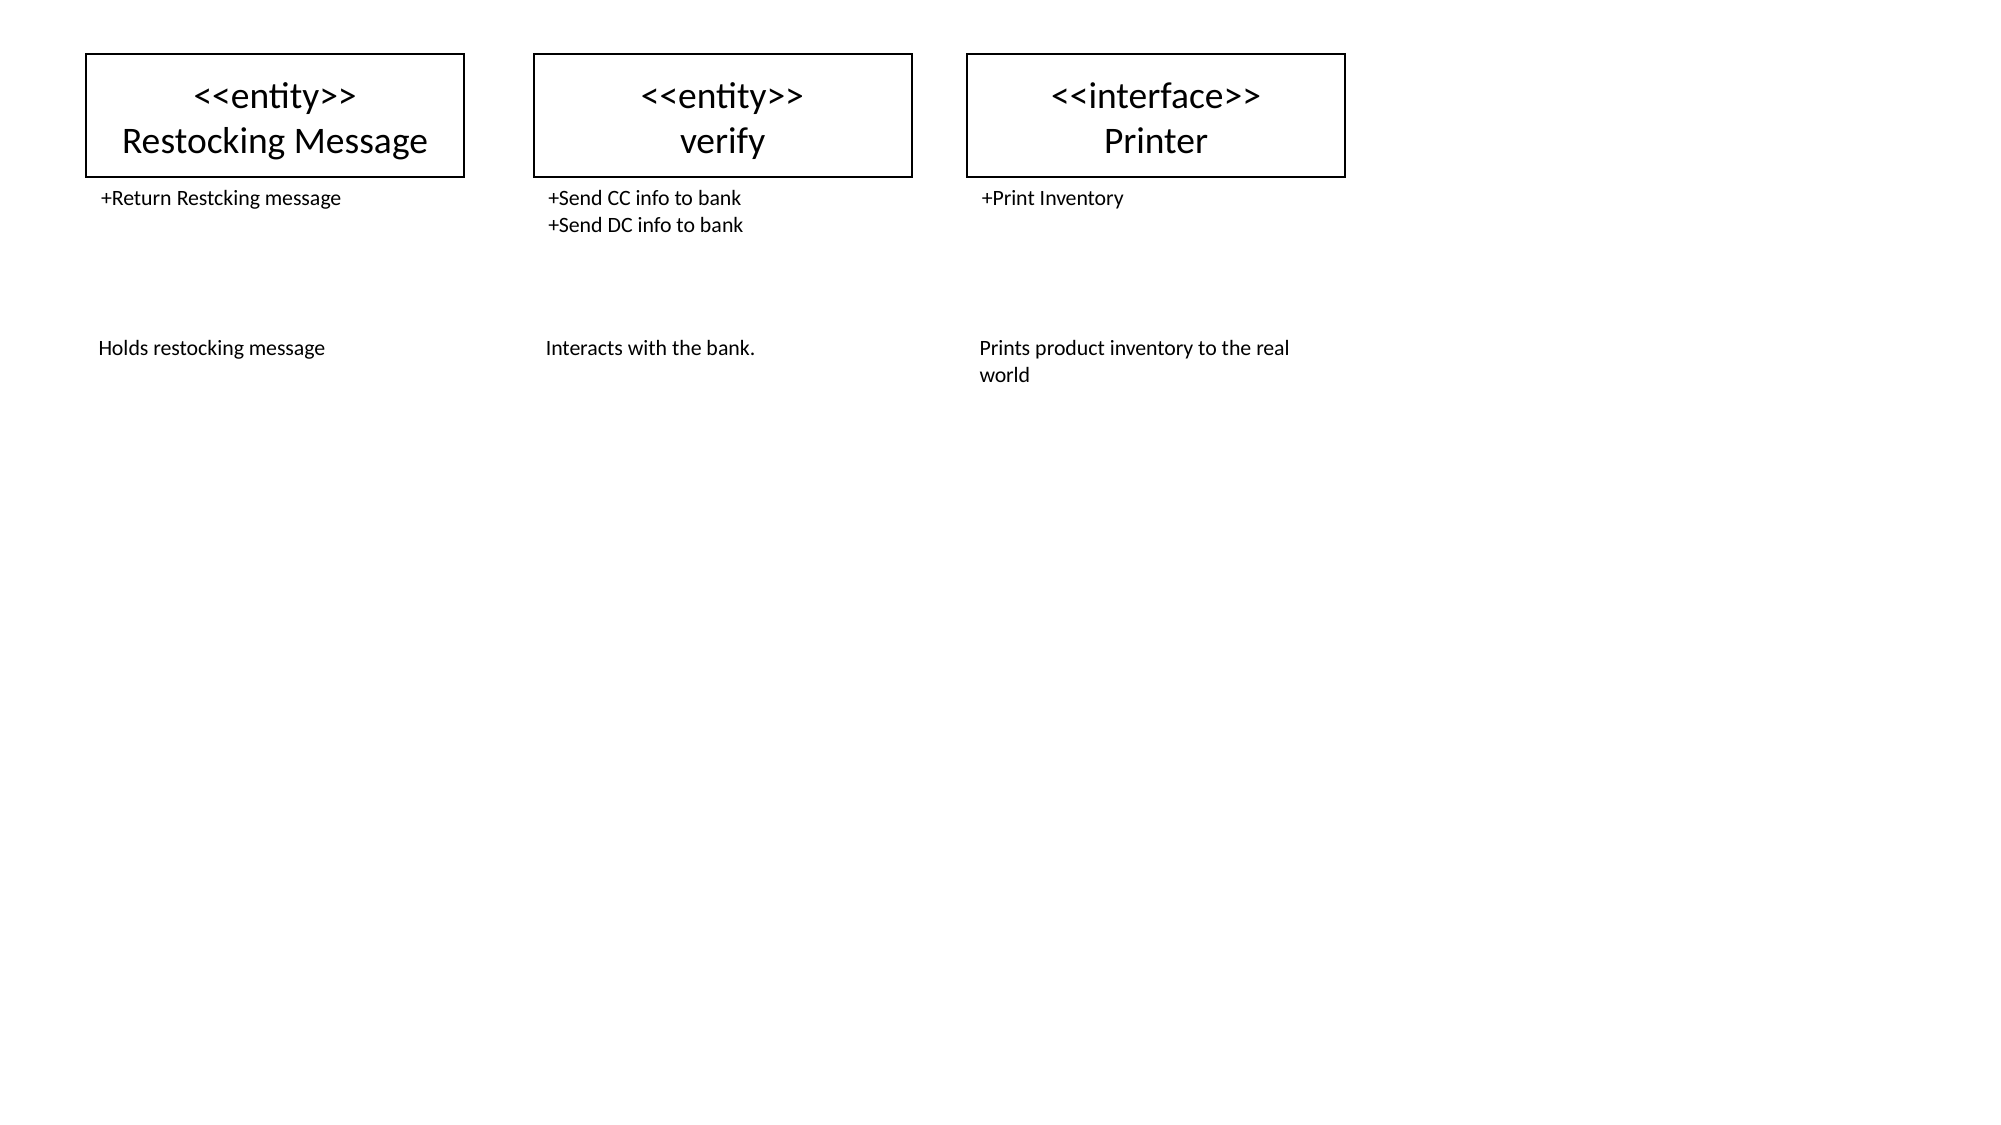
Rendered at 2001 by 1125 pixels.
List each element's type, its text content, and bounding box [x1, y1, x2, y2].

text_box Holds restocking message [83, 326, 451, 368]
text_box <<entity>> Restocking Message [85, 53, 465, 178]
text_box Prints product inventory to the real world [964, 326, 1332, 394]
text_box <<interface>> Printer [966, 53, 1346, 178]
text_box +Send CC info to bank +Send DC info to bank [533, 176, 875, 244]
text_box +Return Restcking message [86, 176, 428, 218]
text_box <<entity>> verify [533, 53, 913, 178]
text_box Interacts with the bank. [531, 326, 898, 368]
text_box +Print Inventory [967, 176, 1309, 218]
